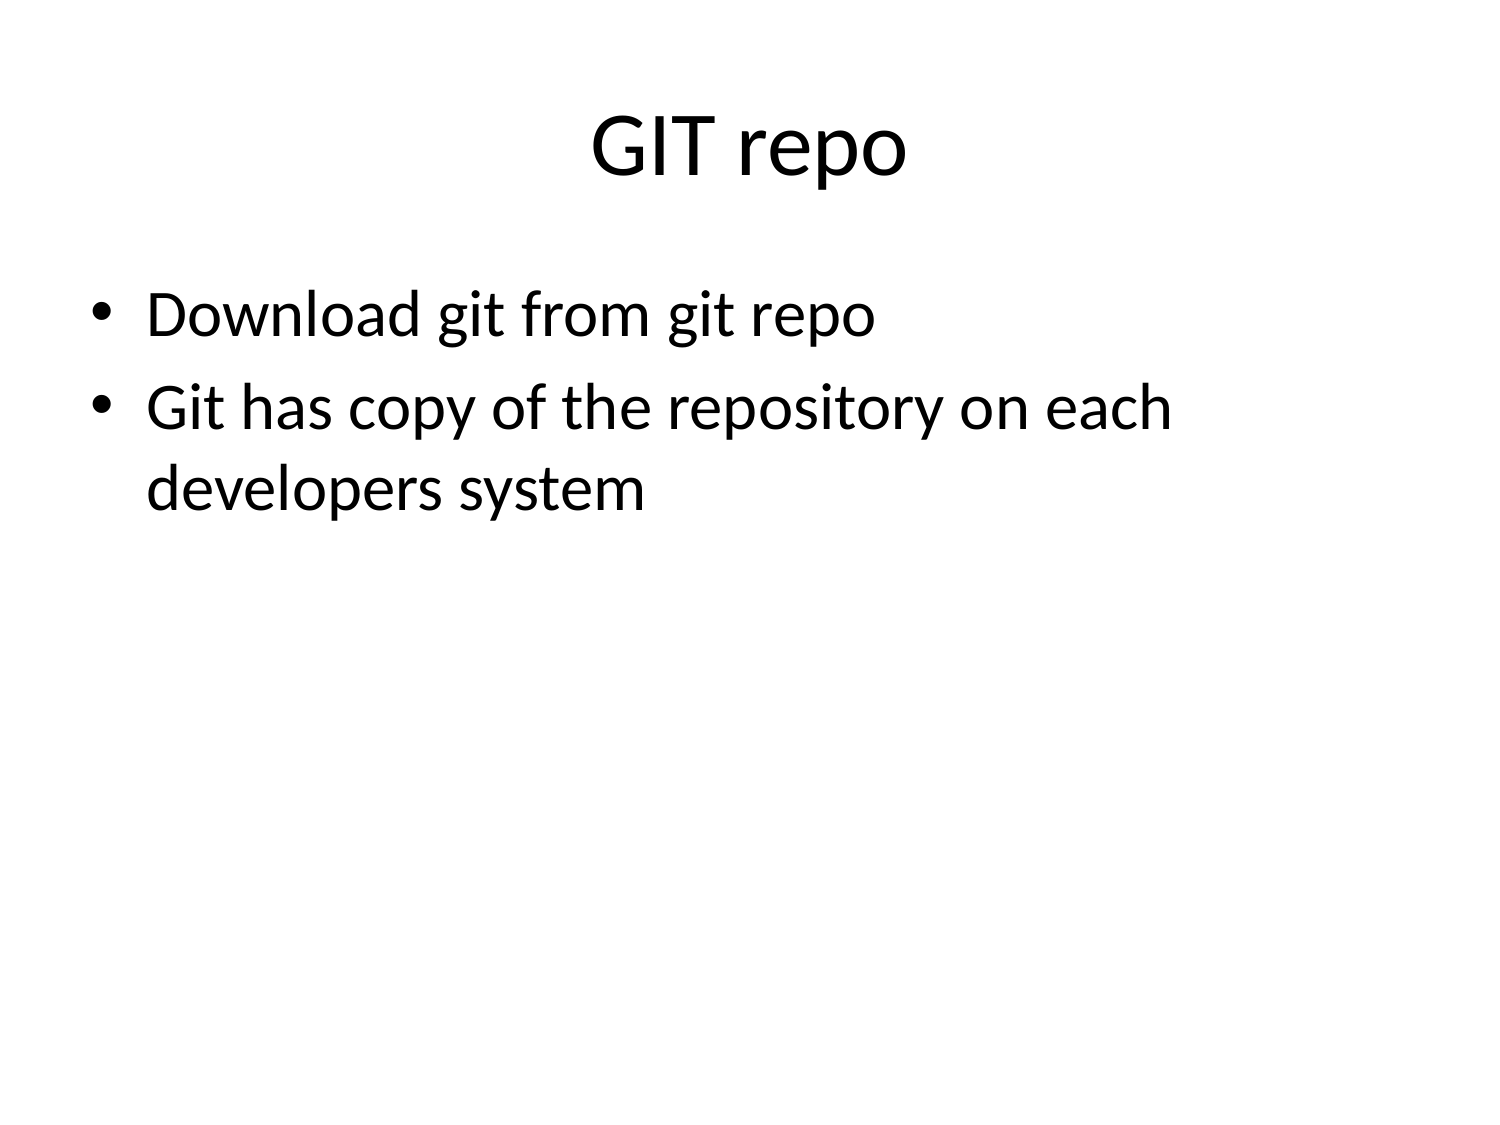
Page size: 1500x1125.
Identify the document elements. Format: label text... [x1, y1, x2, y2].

title GIT repo [75, 45, 1425, 233]
list Download git from git repo Git has copy of the repository on each developers system [75, 262, 1425, 575]
